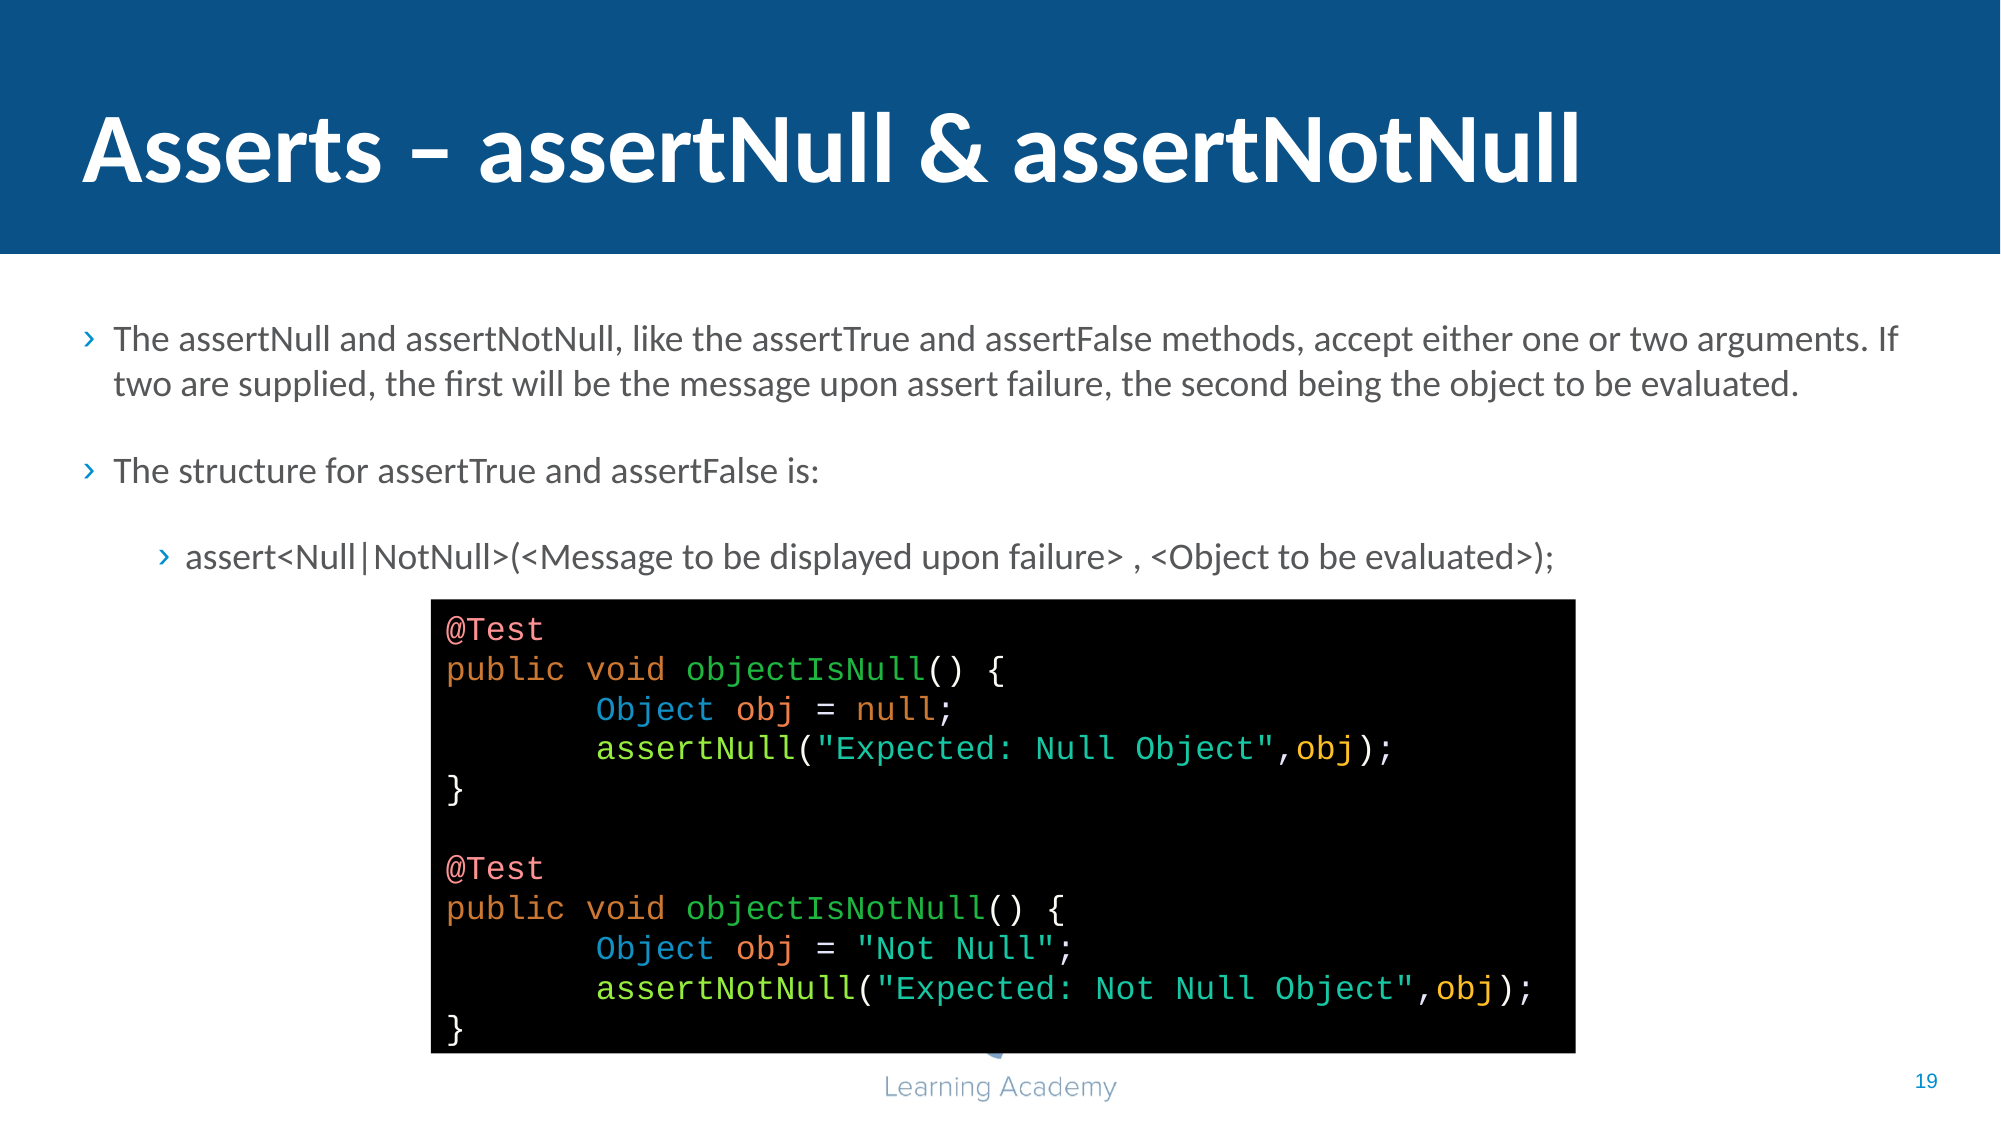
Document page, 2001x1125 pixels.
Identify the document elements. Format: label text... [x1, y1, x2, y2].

title Asserts – assertNull & assertNotNull [67, 20, 1939, 210]
text_box @Test public void objectIsNull() { Object obj = null; assertNull("Expected: Null Object",obj); } @Test public void objectIsNotNull() { Object obj = "Not Null"; assertNotNull("Expected: Not Null Object",obj); } [430, 599, 1576, 1054]
list The assertNull and assertNotNull, like the assertTrue and assertFalse methods, accept either one or two arguments. If two are supplied, the first will be the message upon assert failure, the second being the object to be evaluated. The structure for assertTrue and assertFalse is: assert<Null|NotNull>(<Message to be displayed upon failure> , <Object to be evaluated>); [67, 306, 1939, 1000]
